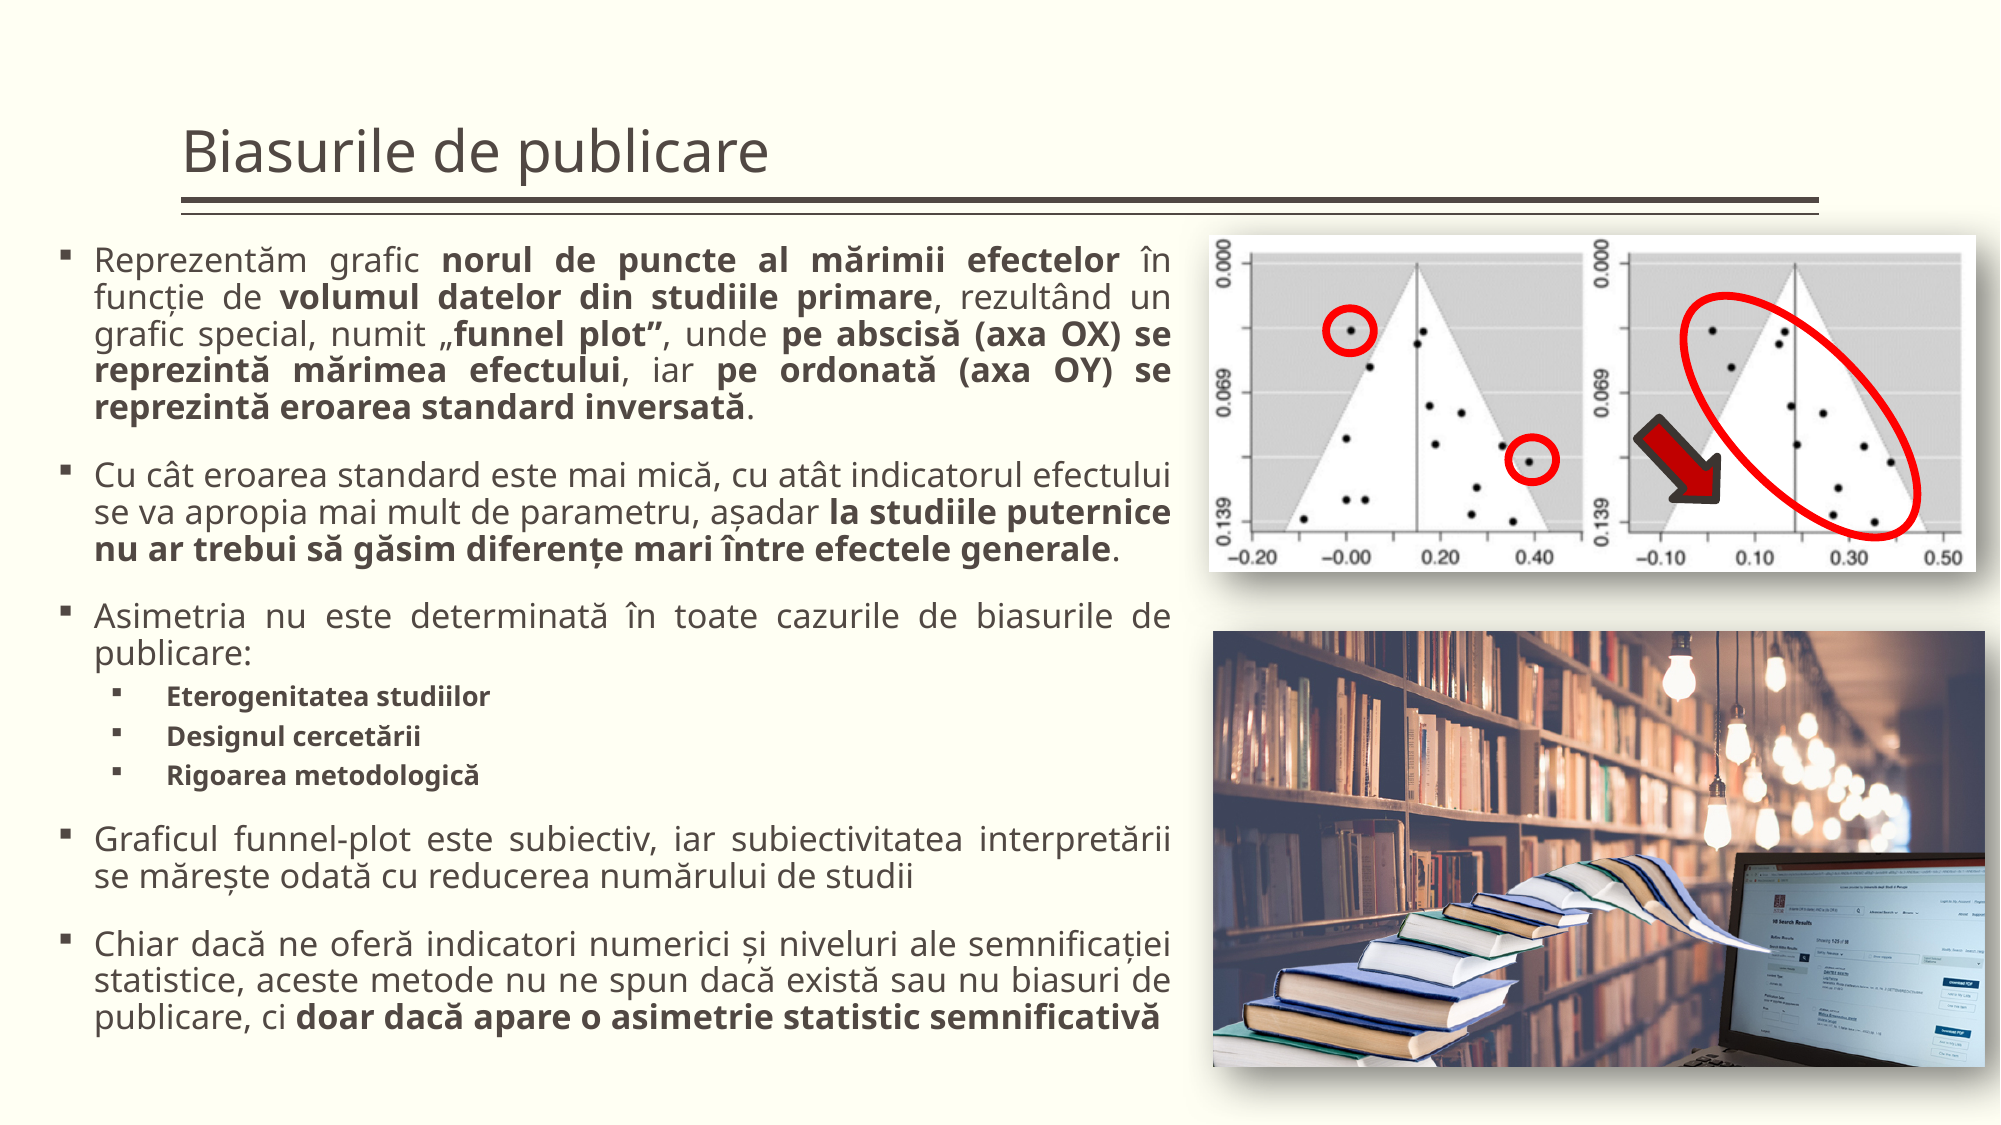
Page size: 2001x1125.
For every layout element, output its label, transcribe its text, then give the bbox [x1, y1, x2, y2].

list Reprezentăm grafic norul de puncte al mărimii efectelor în funcție de volumul datelor din studiile primare, rezultând un grafic special, numit „funnel plot”, unde pe abscisă (axa OX) se reprezintă mărimea efectului, iar pe ordonată (axa OY) se reprezintă eroarea standard inversată. Cu cât eroarea standard este mai mică, cu atât indicatorul efectului se va apropia mai mult de parametru, așadar la studiile puternice nu ar trebui să găsim diferențe mari între efectele generale. Asimetria nu este determinată în toate cazurile de biasurile de publicare: Eterogenitatea studiilor Designul cercetării Rigoarea metodologică Graficul funnel-plot este subiectiv, iar subiectivitatea interpretării se mărește odată cu reducerea numărului de studii Chiar dacă ne oferă indicatori numerici și niveluri ale semnificației statistice, aceste metode nu ne spun dacă există sau nu biasuri de publicare, ci doar dacă apare o asimetrie statistic semnificativă [57, 235, 1172, 1099]
picture [1213, 631, 1985, 1067]
title Biasurile de publicare [181, 12, 1819, 193]
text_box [1326, 308, 1557, 483]
picture [1209, 235, 1976, 572]
